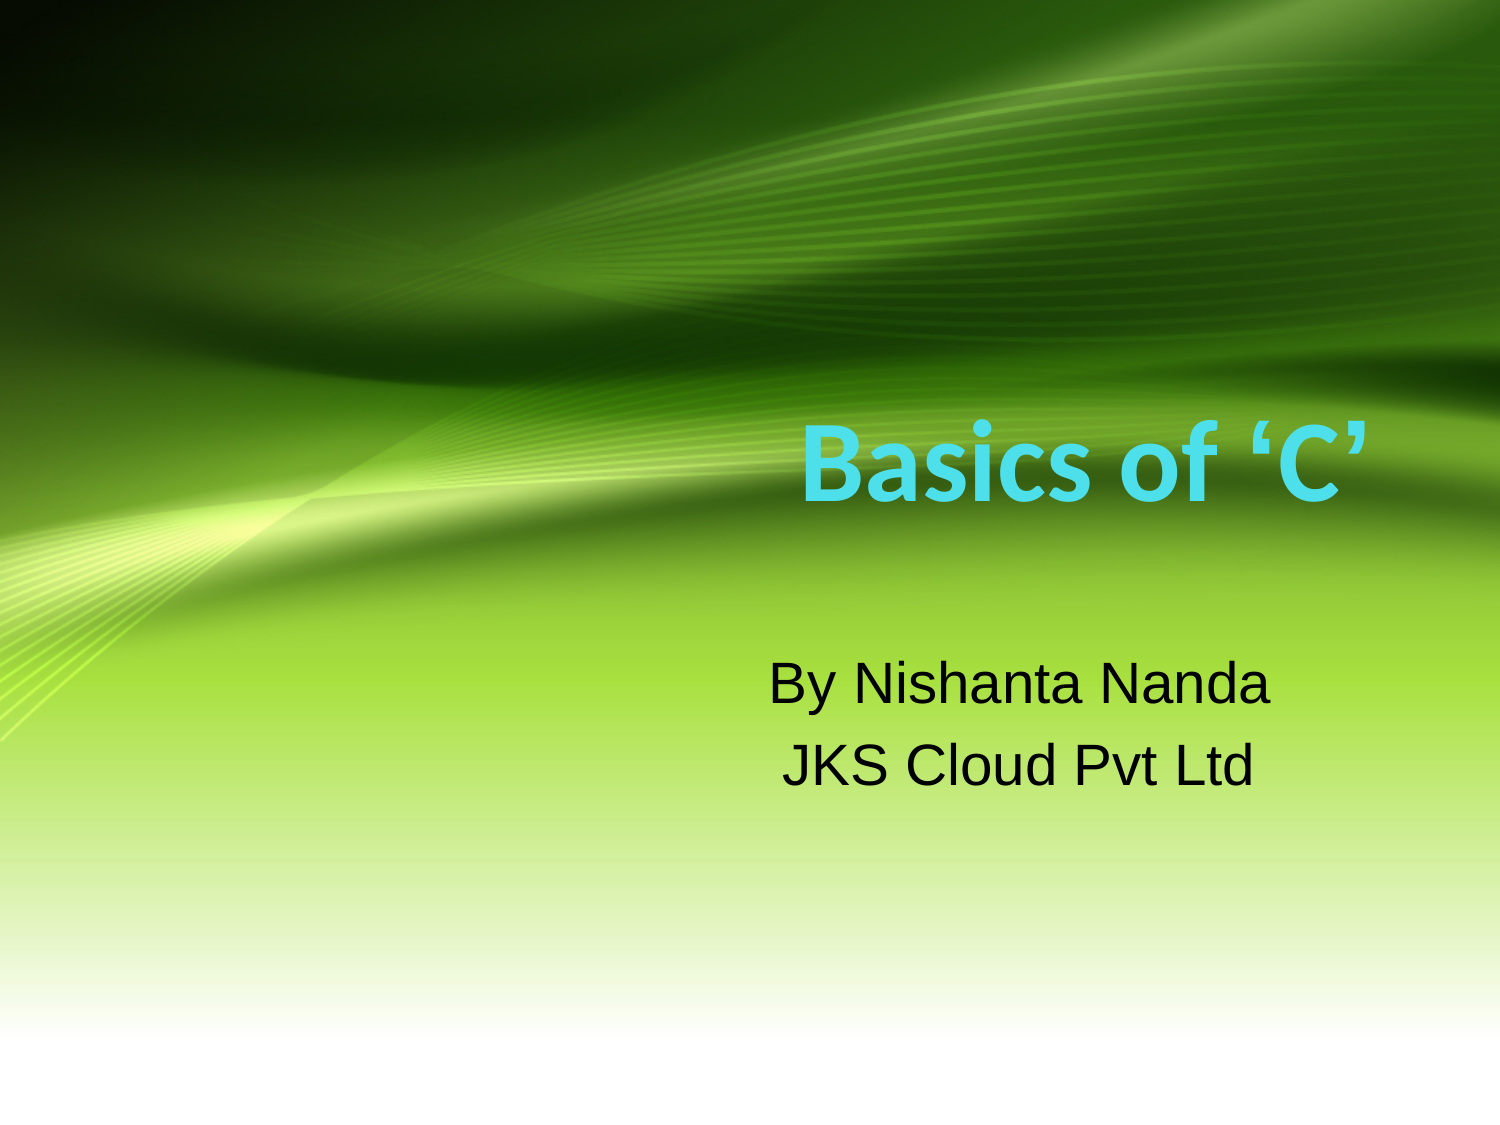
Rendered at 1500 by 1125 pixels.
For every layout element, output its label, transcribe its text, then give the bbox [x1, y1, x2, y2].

subtitle By Nishanta Nanda JKS Cloud Pvt Ltd [162, 637, 1276, 926]
picture [0, 0, 1500, 1125]
title Basics of ‘C’ [87, 224, 1376, 526]
